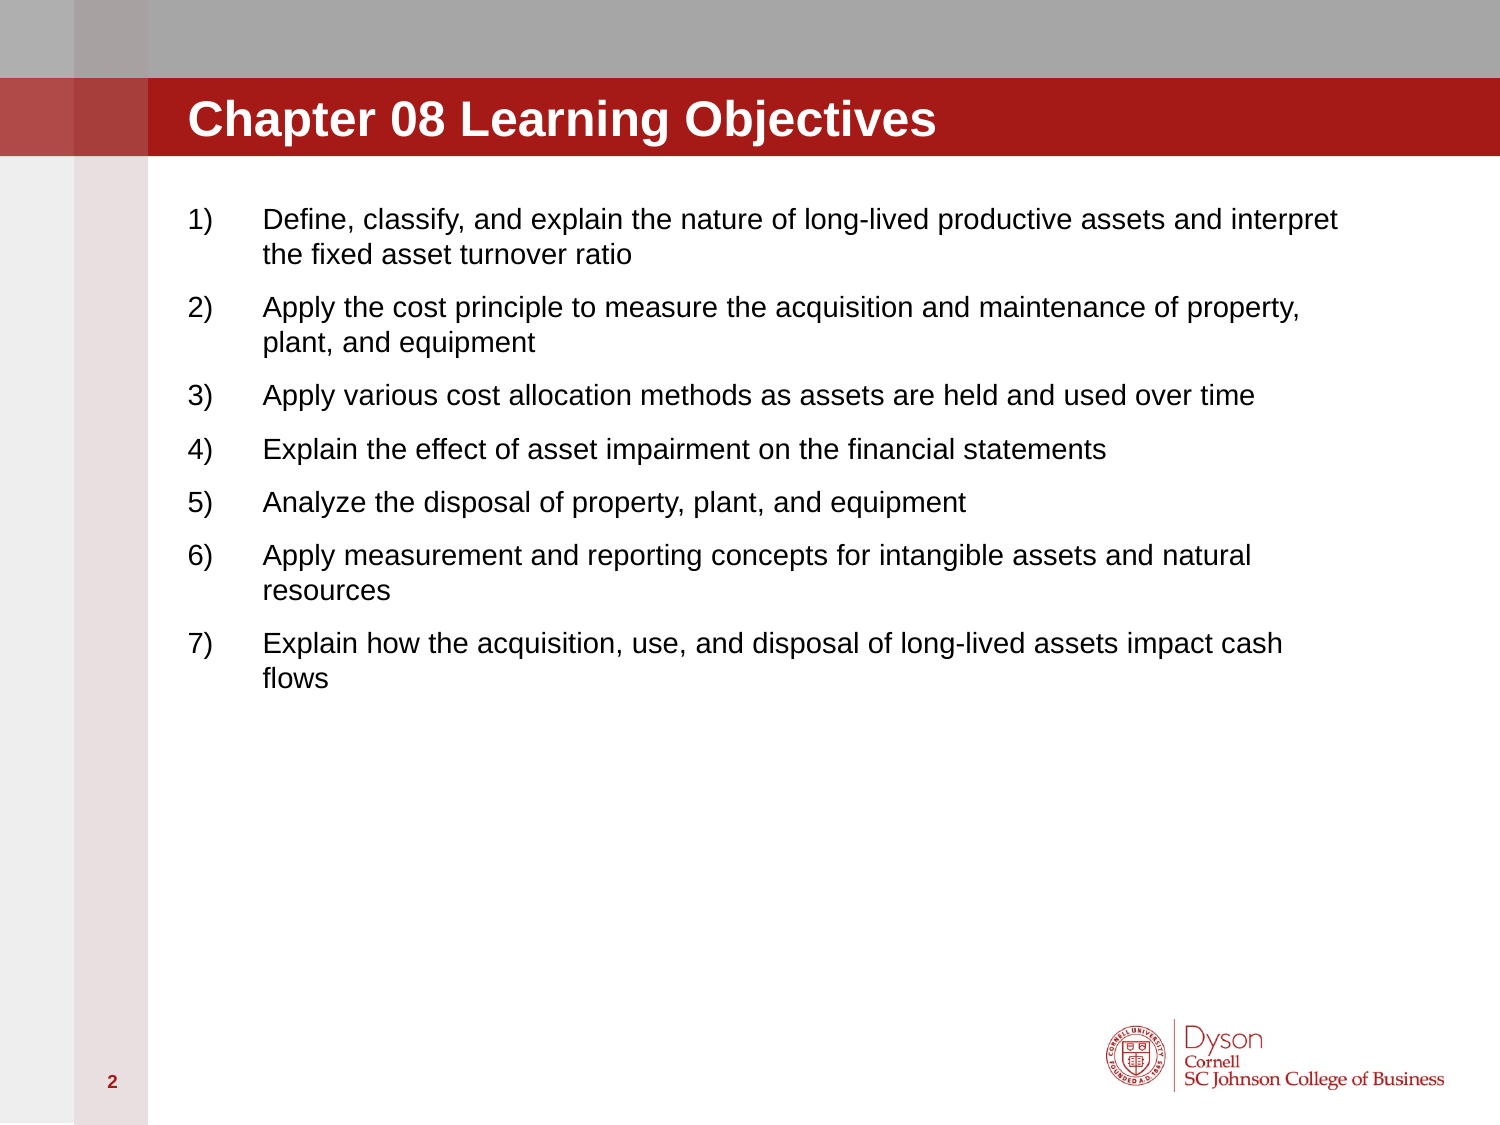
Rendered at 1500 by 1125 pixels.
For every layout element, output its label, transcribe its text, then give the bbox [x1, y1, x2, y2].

picture [1106, 1019, 1444, 1092]
list Define, classify, and explain the nature of long-lived productive assets and interpret the fixed asset turnover ratio Apply the cost principle to measure the acquisition and maintenance of property, plant, and equipment Apply various cost allocation methods as assets are held and used over time Explain the effect of asset impairment on the financial statements Analyze the disposal of property, plant, and equipment Apply measurement and reporting concepts for intangible assets and natural resources Explain how the acquisition, use, and disposal of long-lived assets impact cash flows [187, 200, 1350, 963]
slide_number 2 [74, 1062, 151, 1125]
title Chapter 08 Learning Objectives [187, 46, 1169, 147]
